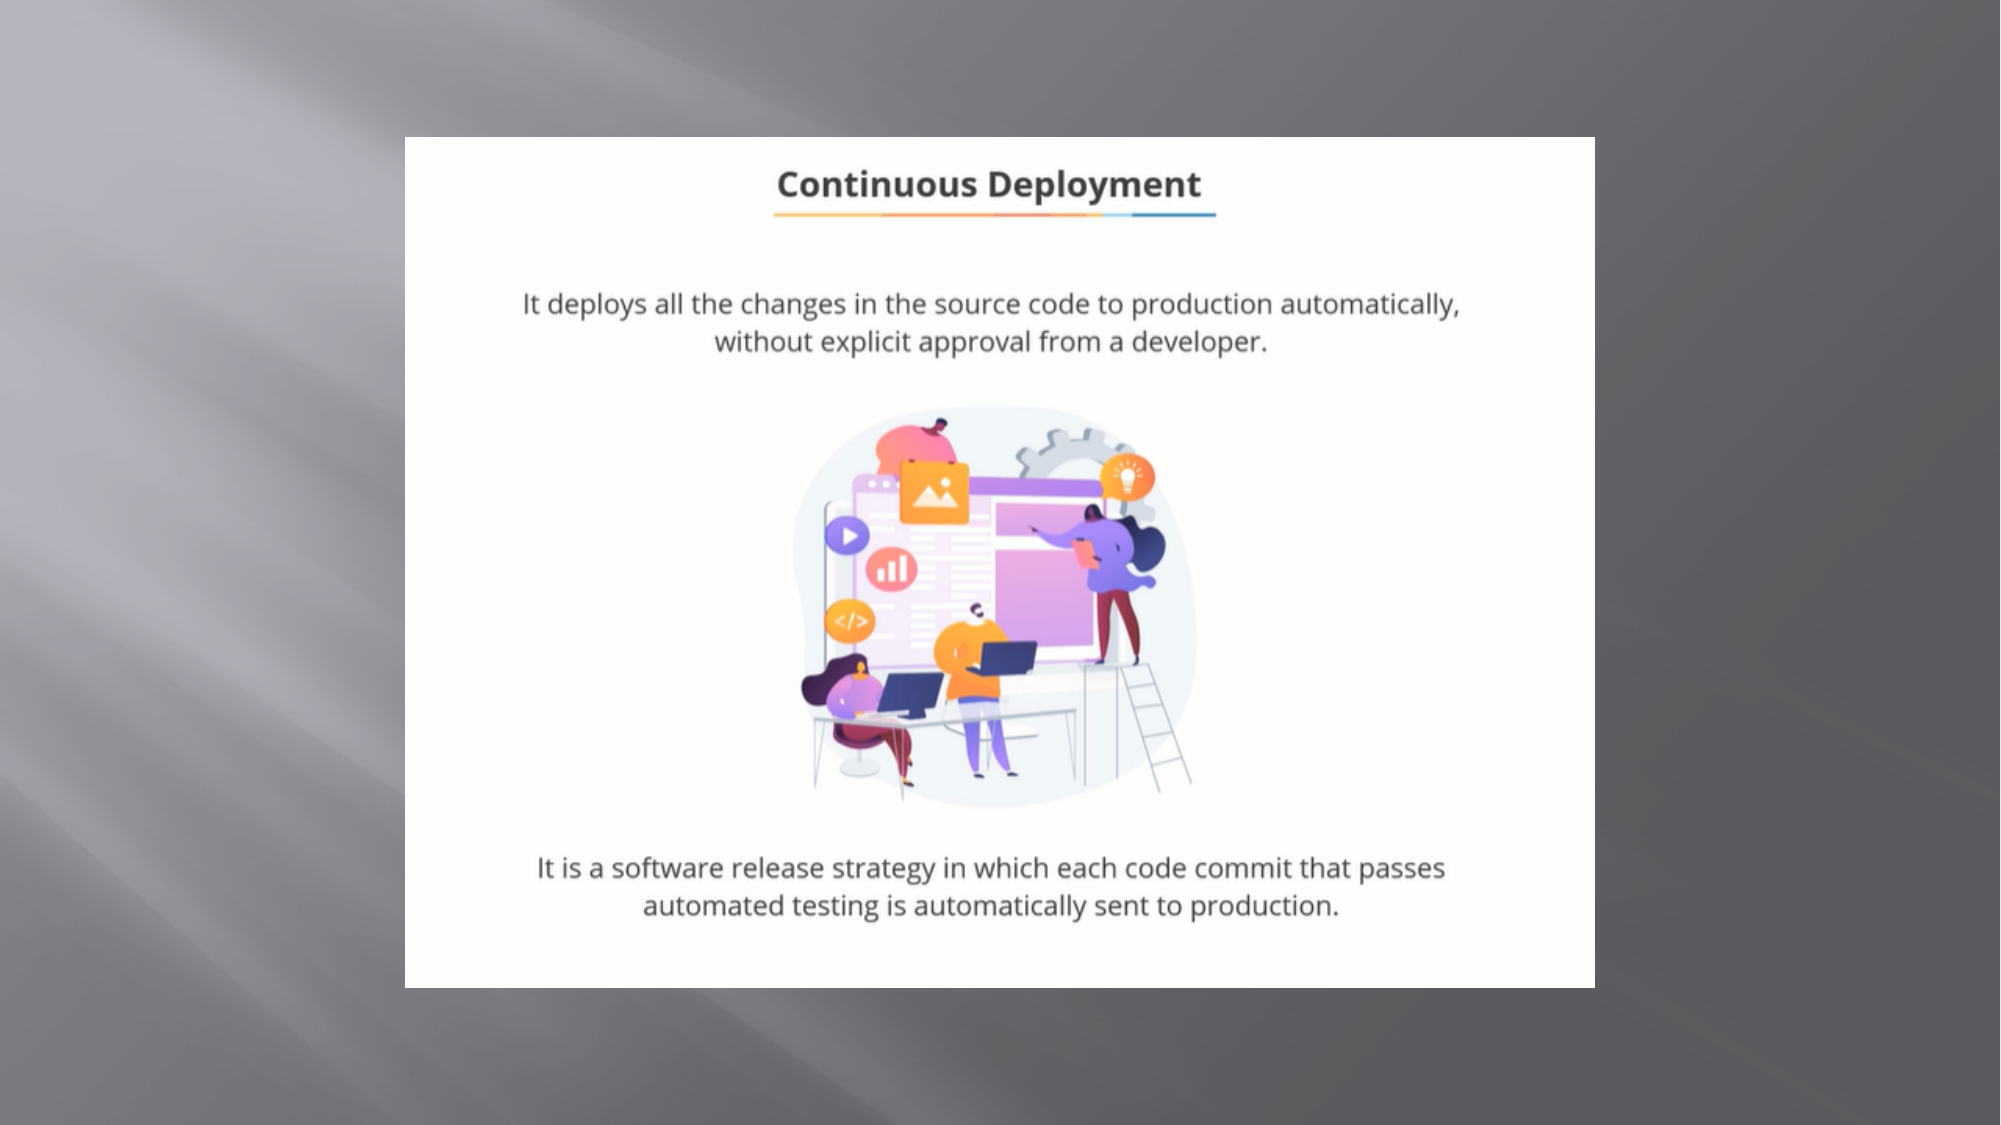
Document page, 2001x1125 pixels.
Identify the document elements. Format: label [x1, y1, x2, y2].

picture [405, 137, 1595, 988]
